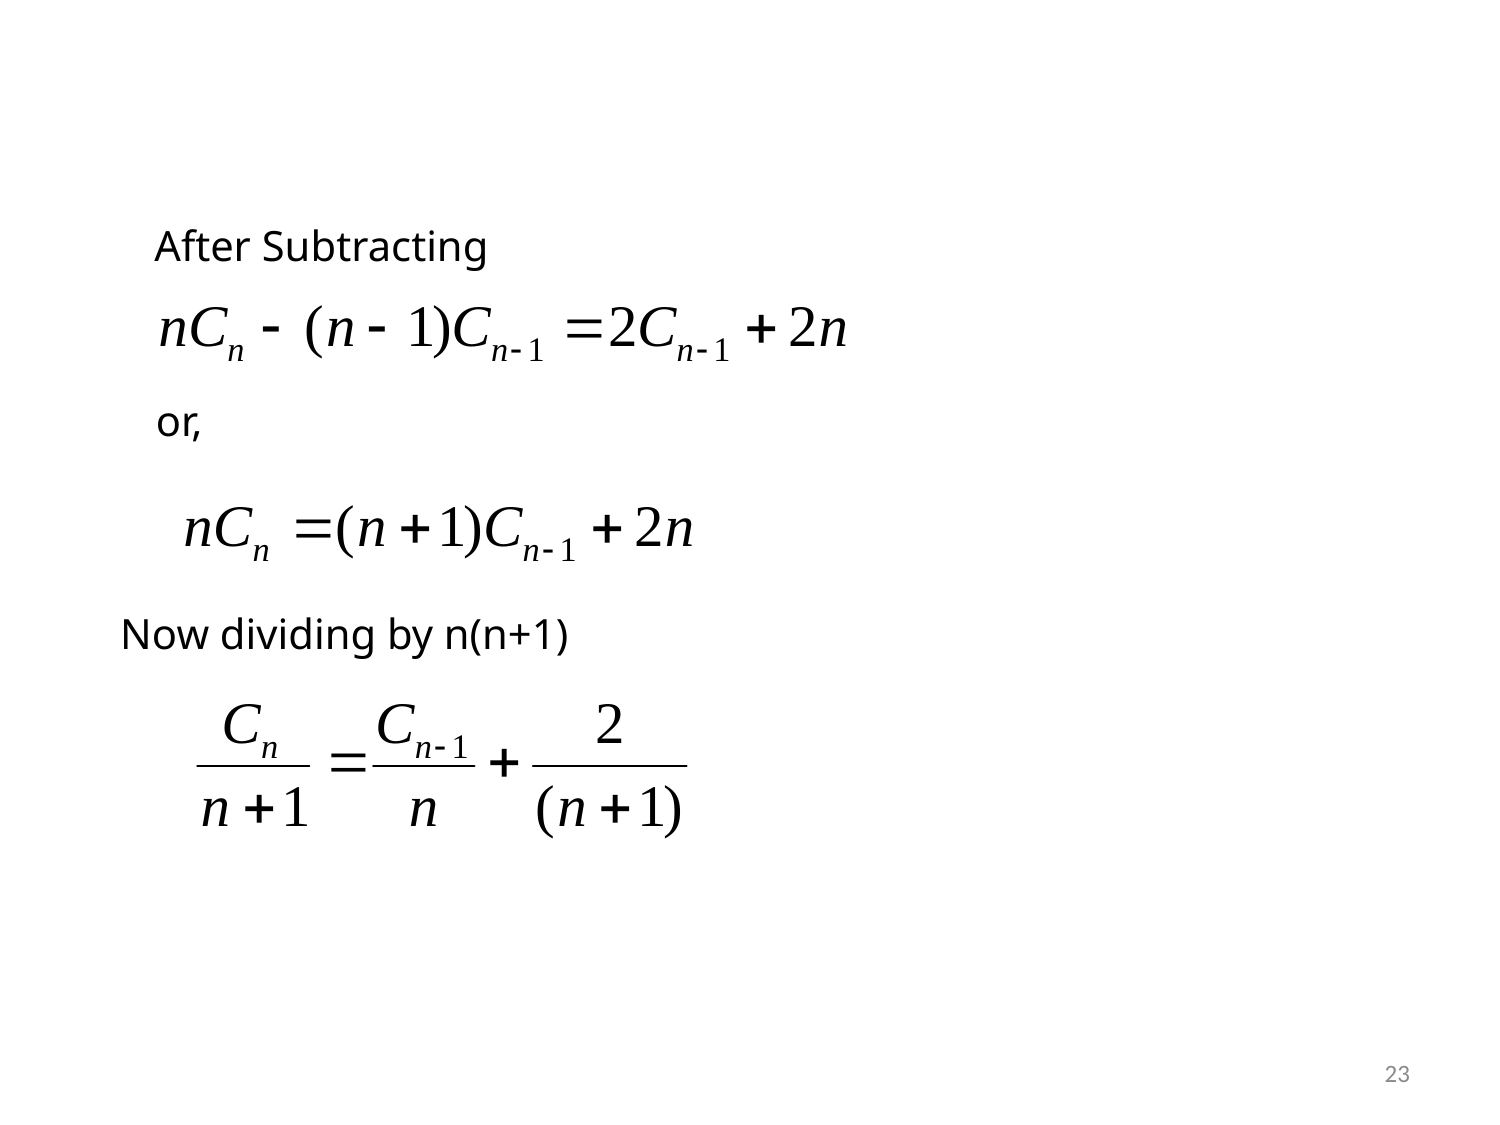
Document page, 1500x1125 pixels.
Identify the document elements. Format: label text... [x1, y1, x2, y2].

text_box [187, 687, 700, 850]
text_box Now dividing by n(n+1) [105, 600, 584, 665]
text_box or, [141, 387, 218, 453]
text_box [149, 287, 858, 377]
text_box After Subtracting [139, 212, 504, 278]
slide_number 23 [1074, 1042, 1425, 1103]
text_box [174, 487, 707, 577]
